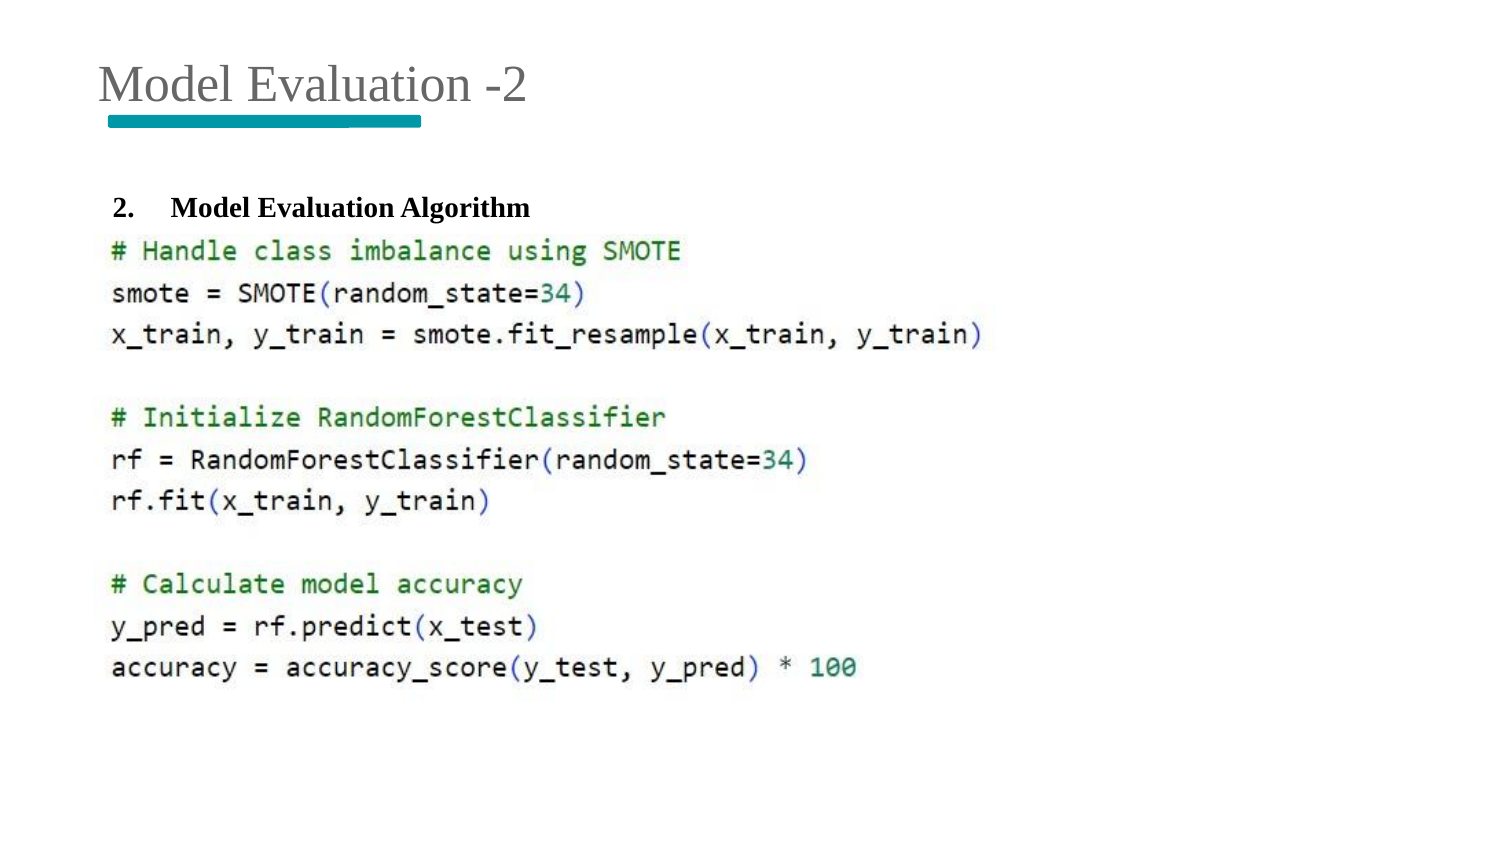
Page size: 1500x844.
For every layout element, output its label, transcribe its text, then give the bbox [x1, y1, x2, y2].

text_box Model Evaluation -2 2. Model Evaluation Algorithm [94, 46, 1472, 811]
text_box [108, 115, 421, 128]
picture [49, 233, 1463, 704]
